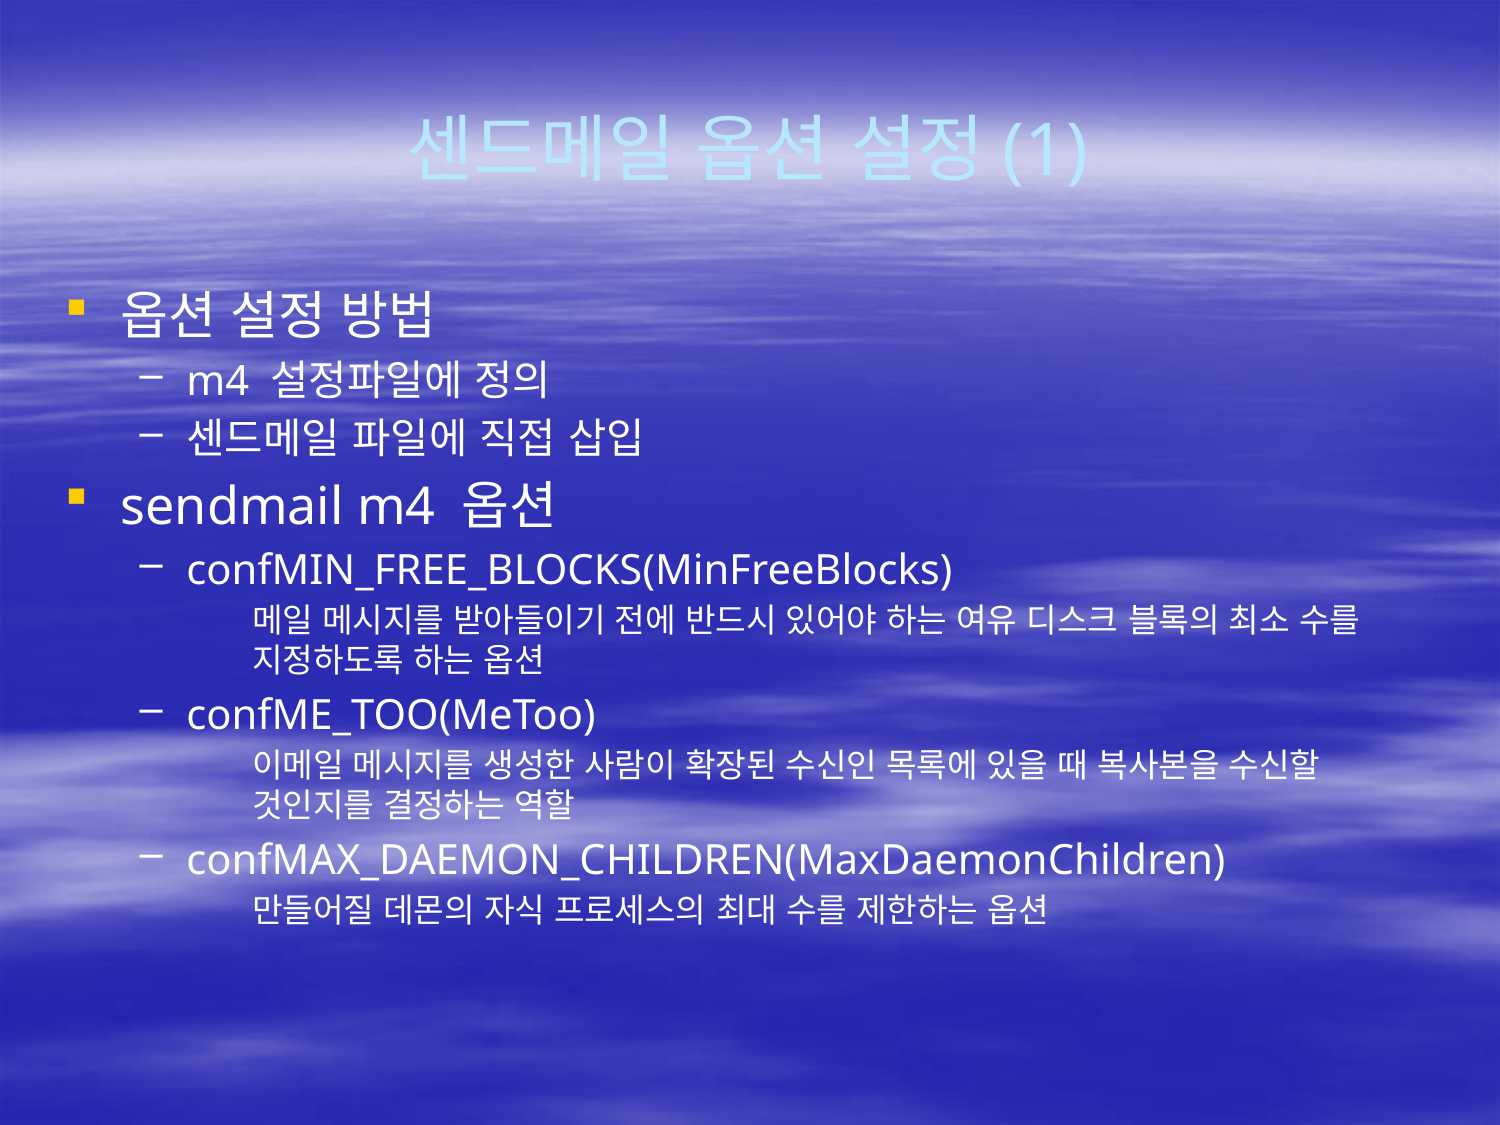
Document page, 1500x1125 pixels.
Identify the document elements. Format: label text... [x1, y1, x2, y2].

list 옵션 설정 방법 m4 설정파일에 정의 센드메일 파일에 직접 삽입 sendmail m4 옵션 confMIN_FREE_BLOCKS(MinFreeBlocks) 메일 메시지를 받아들이기 전에 반드시 있어야 하는 여유 디스크 블록의 최소 수를 지정하도록 하는 옵션 confME_TOO(MeToo) 이메일 메시지를 생성한 사람이 확장된 수신인 목록에 있을 때 복사본을 수신할 것인지를 결정하는 역할 confMAX_DAEMON_CHILDREN(MaxDaemonChildren) 만들어질 데몬의 자식 프로세스의 최대 수를 제한하는 옵션 [49, 274, 1451, 1001]
title 센드메일 옵션 설정(1) [49, 37, 1446, 256]
